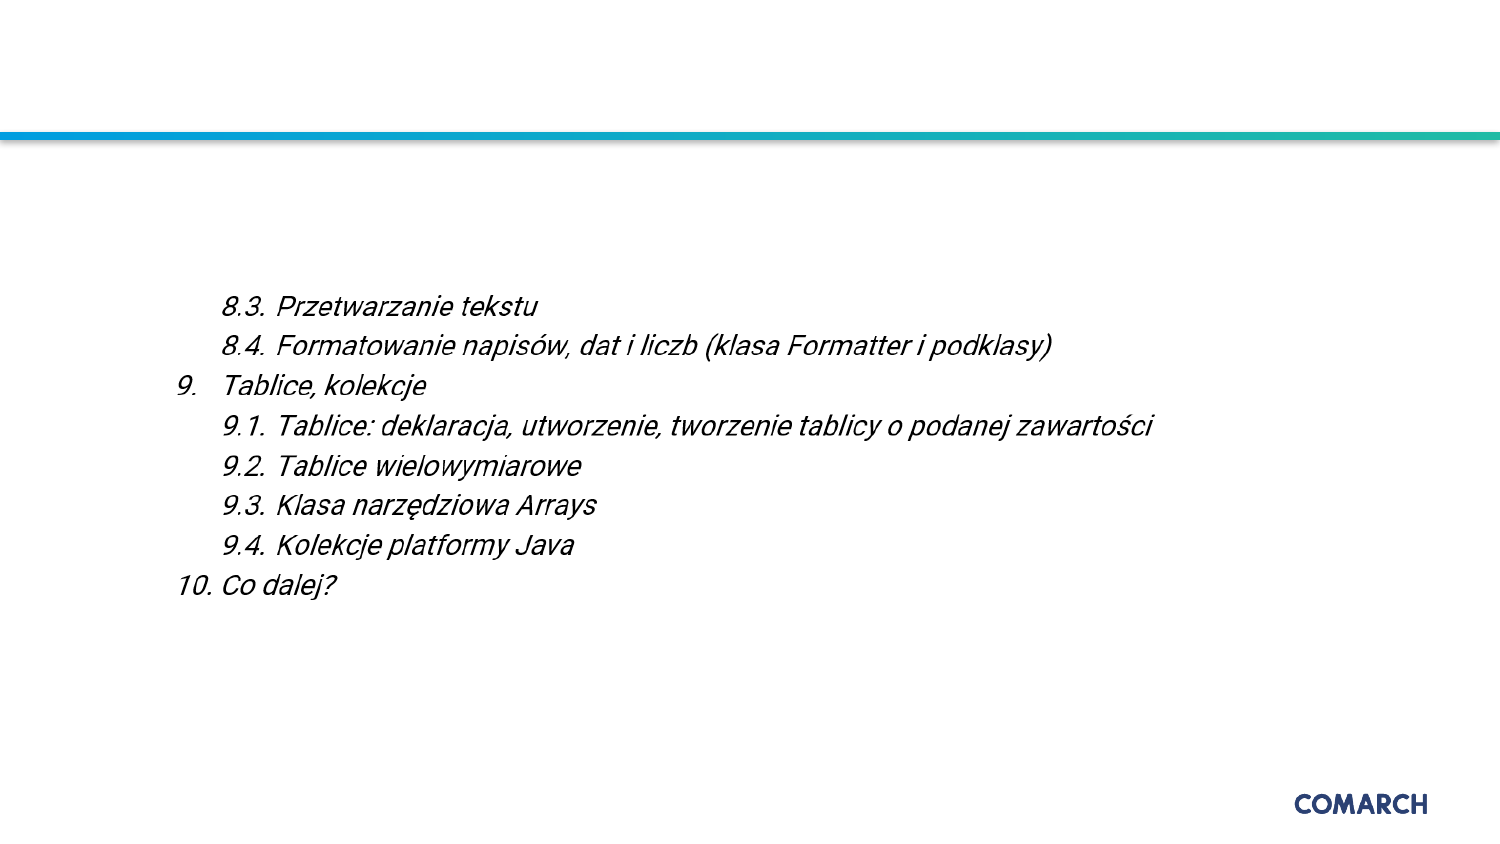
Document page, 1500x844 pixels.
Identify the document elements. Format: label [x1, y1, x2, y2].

picture [130, 260, 1303, 654]
picture [1294, 793, 1427, 814]
